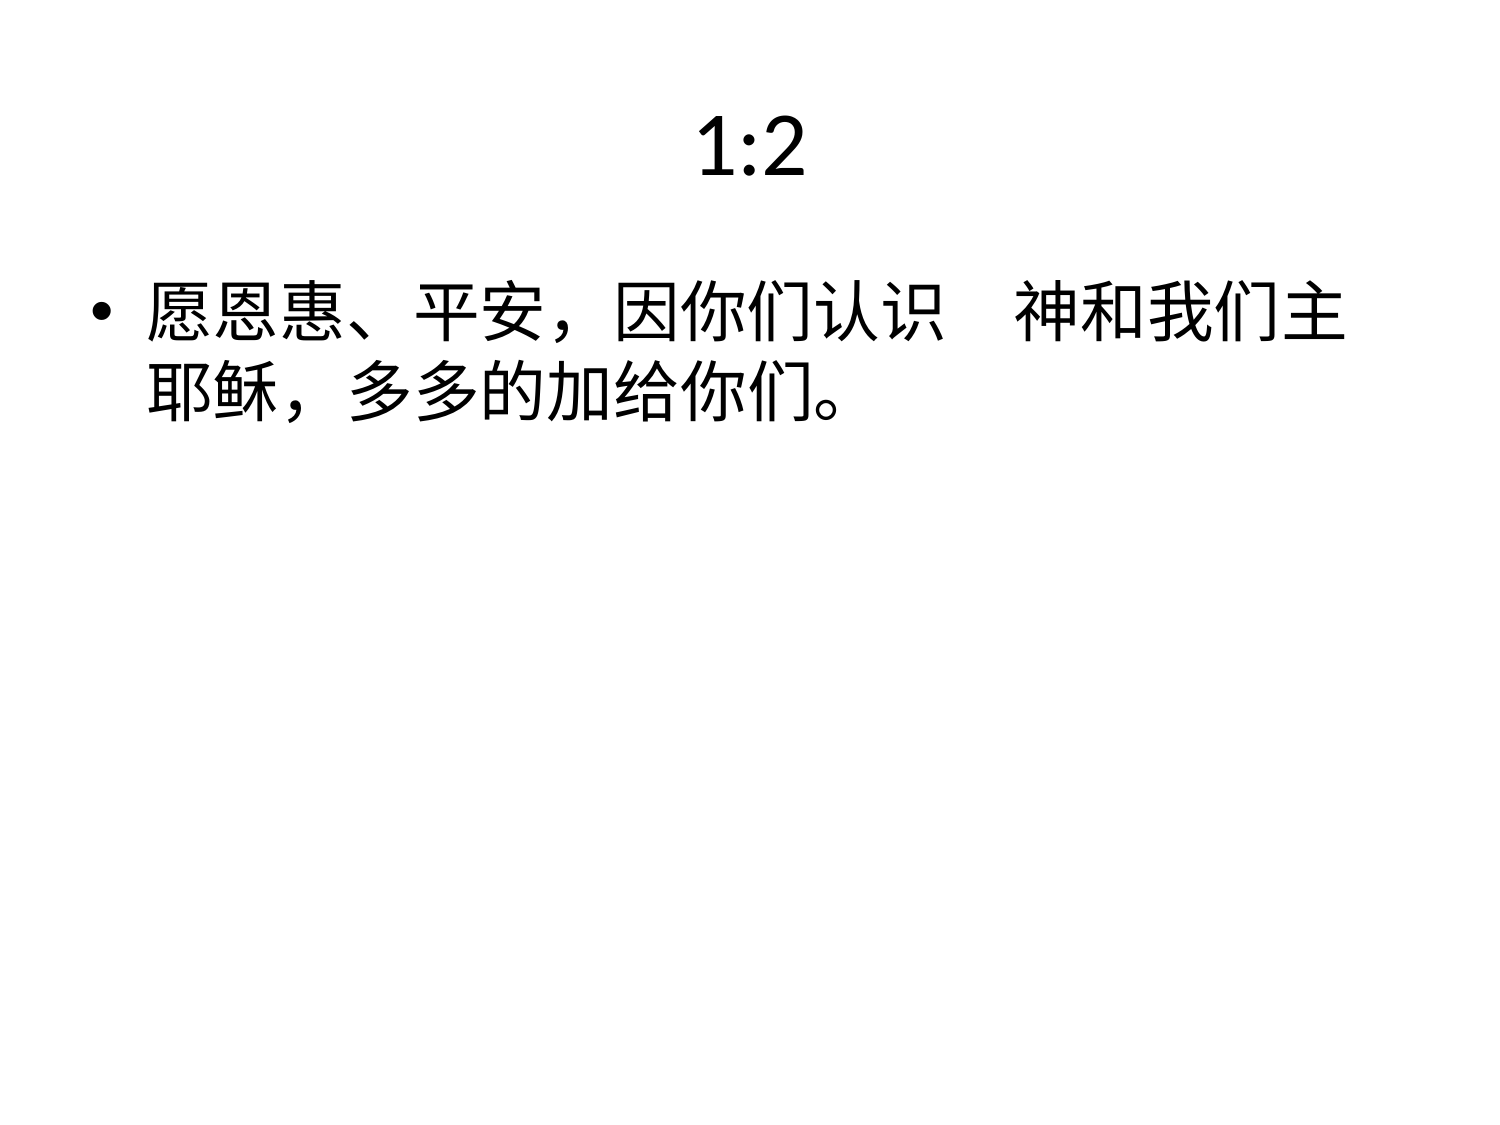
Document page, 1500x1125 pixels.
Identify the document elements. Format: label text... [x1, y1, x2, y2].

list 愿恩惠、平安，因你们认识 神和我们主耶稣，多多的加给你们。 [75, 262, 1425, 1005]
title 1:2 [75, 45, 1425, 233]
